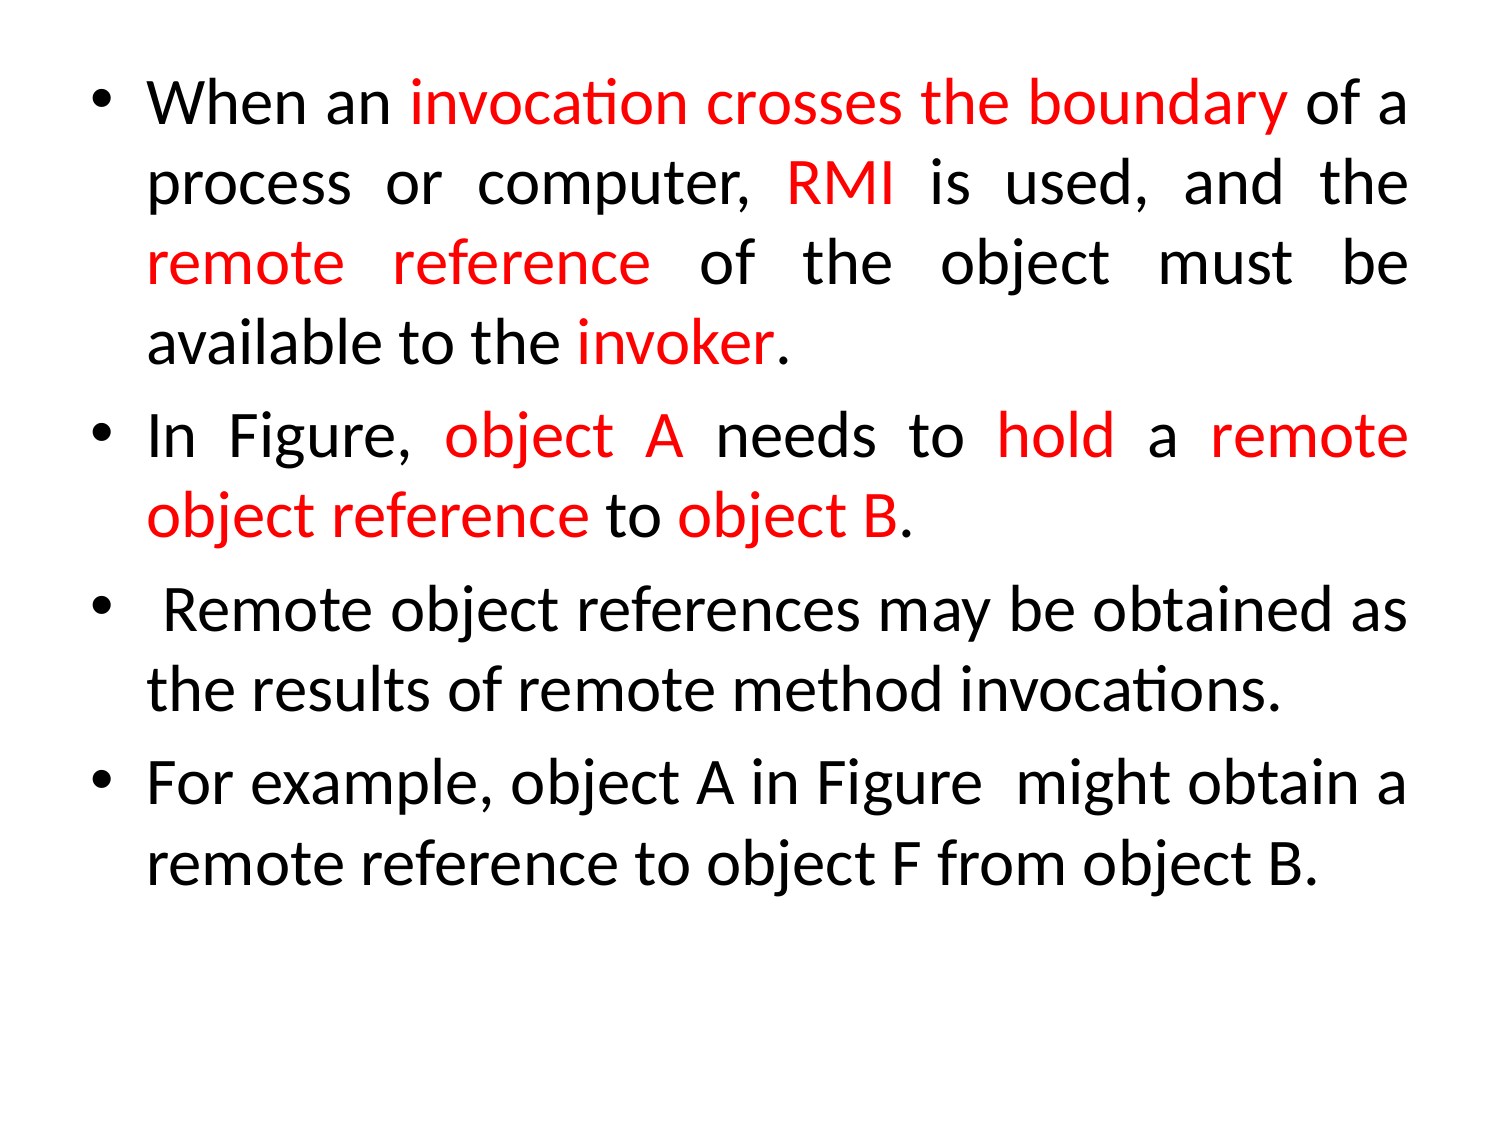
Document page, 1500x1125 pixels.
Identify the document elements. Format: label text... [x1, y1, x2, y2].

list When an invocation crosses the boundary of a process or computer, RMI is used, and the remote reference of the object must be available to the invoker. In Figure, object A needs to hold a remote object reference to object B. Remote object references may be obtained as the results of remote method invocations. For example, object A in Figure might obtain a remote reference to object F from object B. [75, 50, 1425, 1005]
